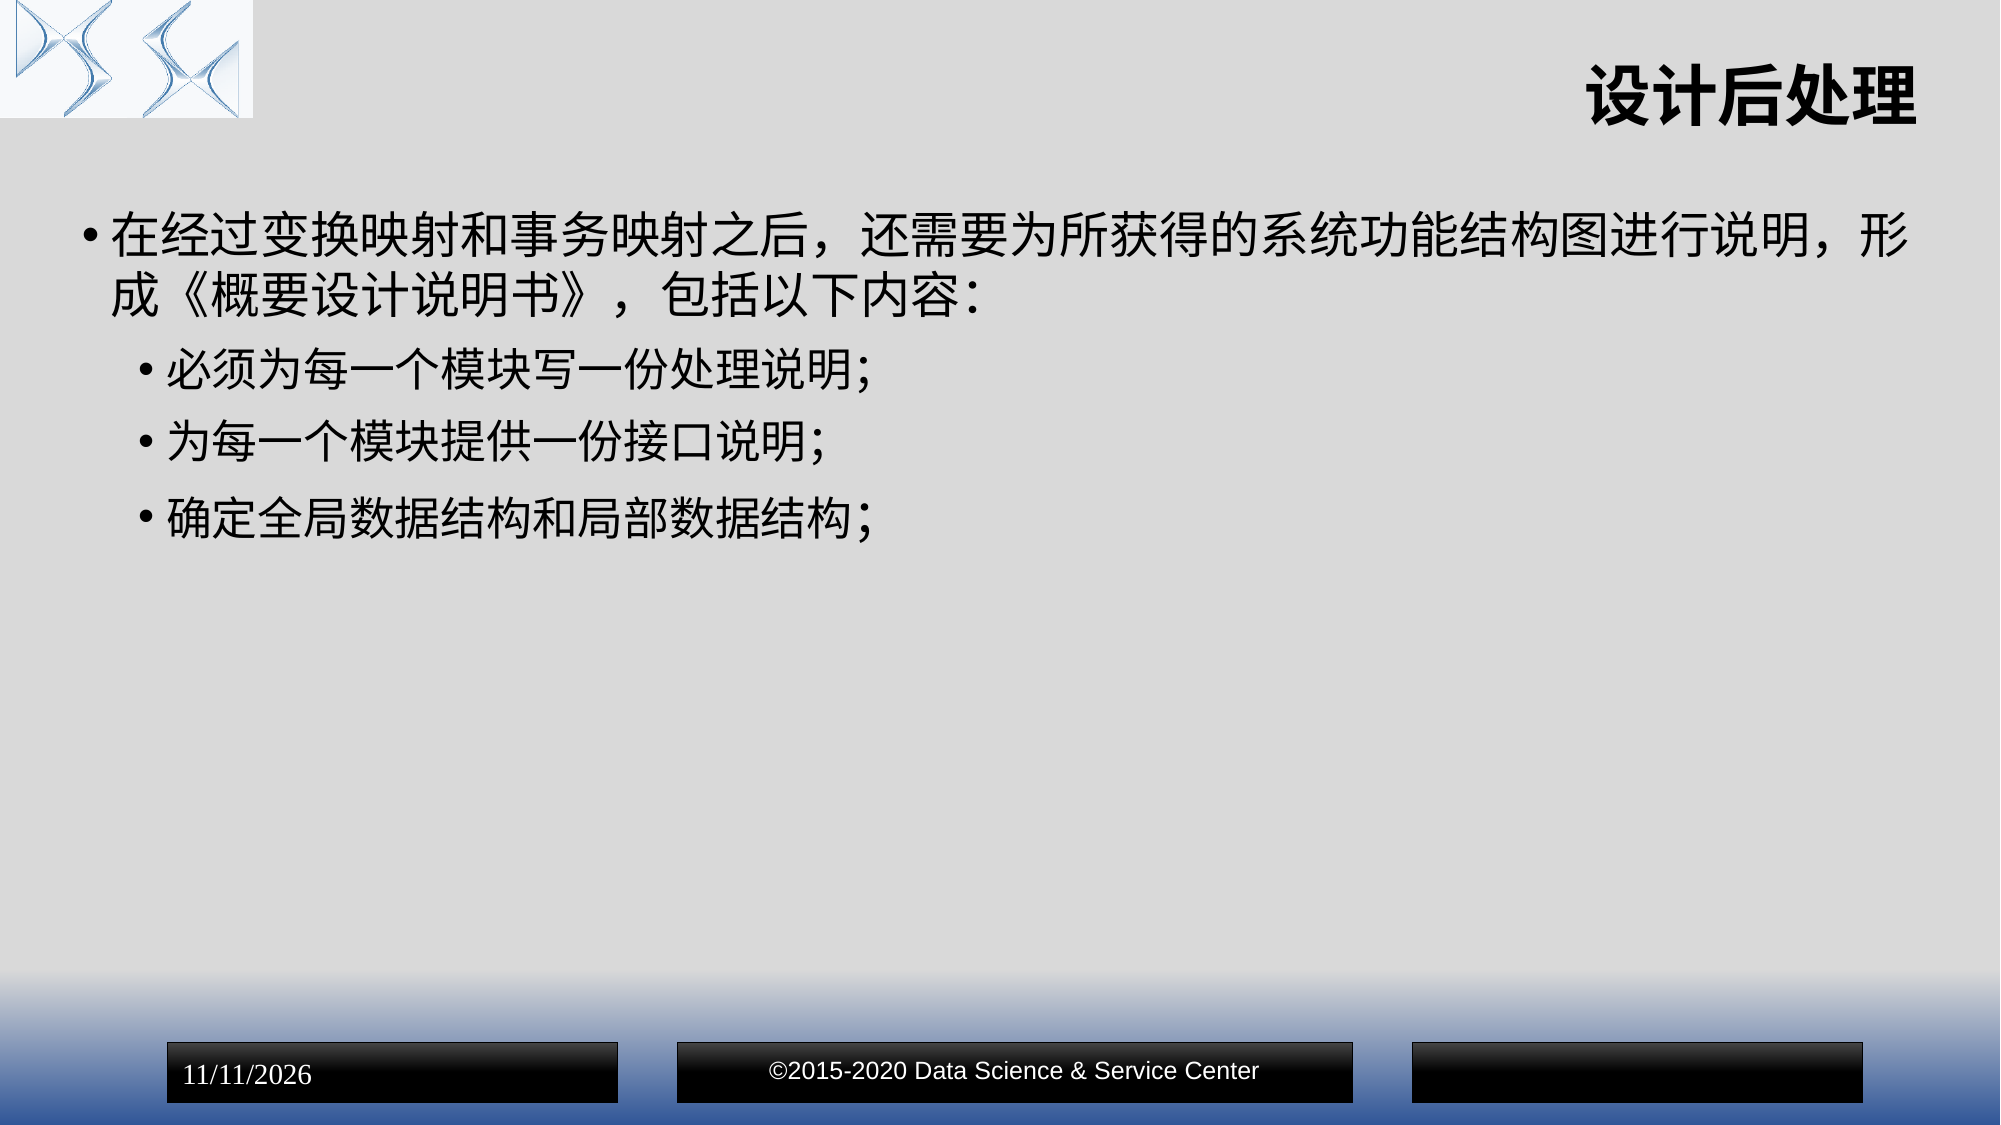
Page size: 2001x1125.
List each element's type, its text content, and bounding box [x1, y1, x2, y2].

title 设计后处理 [237, 45, 1934, 152]
slide_number [1412, 1042, 1863, 1103]
list 在经过变换映射和事务映射之后，还需要为所获得的系统功能结构图进行说明，形成《概要设计说明书》，包括以下内容： 必须为每一个模块写一份处理说明； 为每一个模块提供一份接口说明； 确定全局数据结构和局部数据结构； [66, 196, 1934, 1014]
footer ©2015-2020 Data Science & Service Center [677, 1042, 1353, 1103]
slide_number [167, 1042, 618, 1103]
